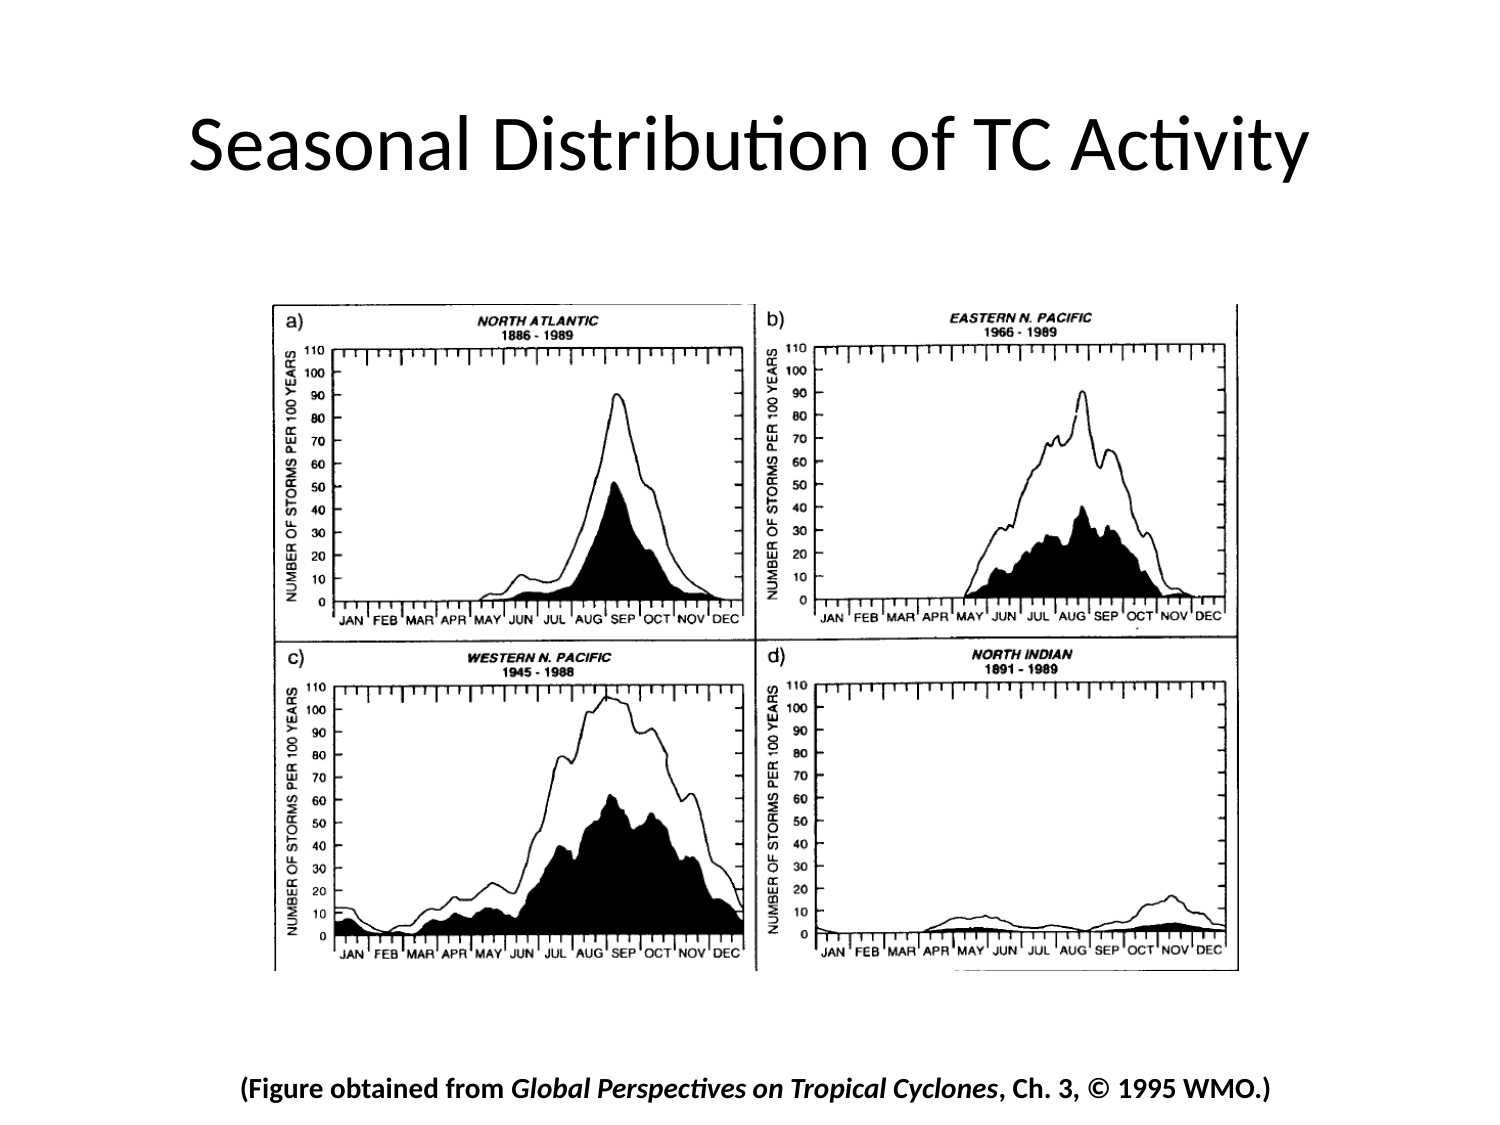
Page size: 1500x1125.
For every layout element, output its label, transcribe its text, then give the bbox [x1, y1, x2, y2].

picture [272, 304, 1239, 971]
text_box (Figure obtained from Global Perspectives on Tropical Cyclones, Ch. 3, © 1995 WMO.) [224, 1062, 1287, 1113]
title Seasonal Distribution of TC Activity [75, 45, 1425, 233]
